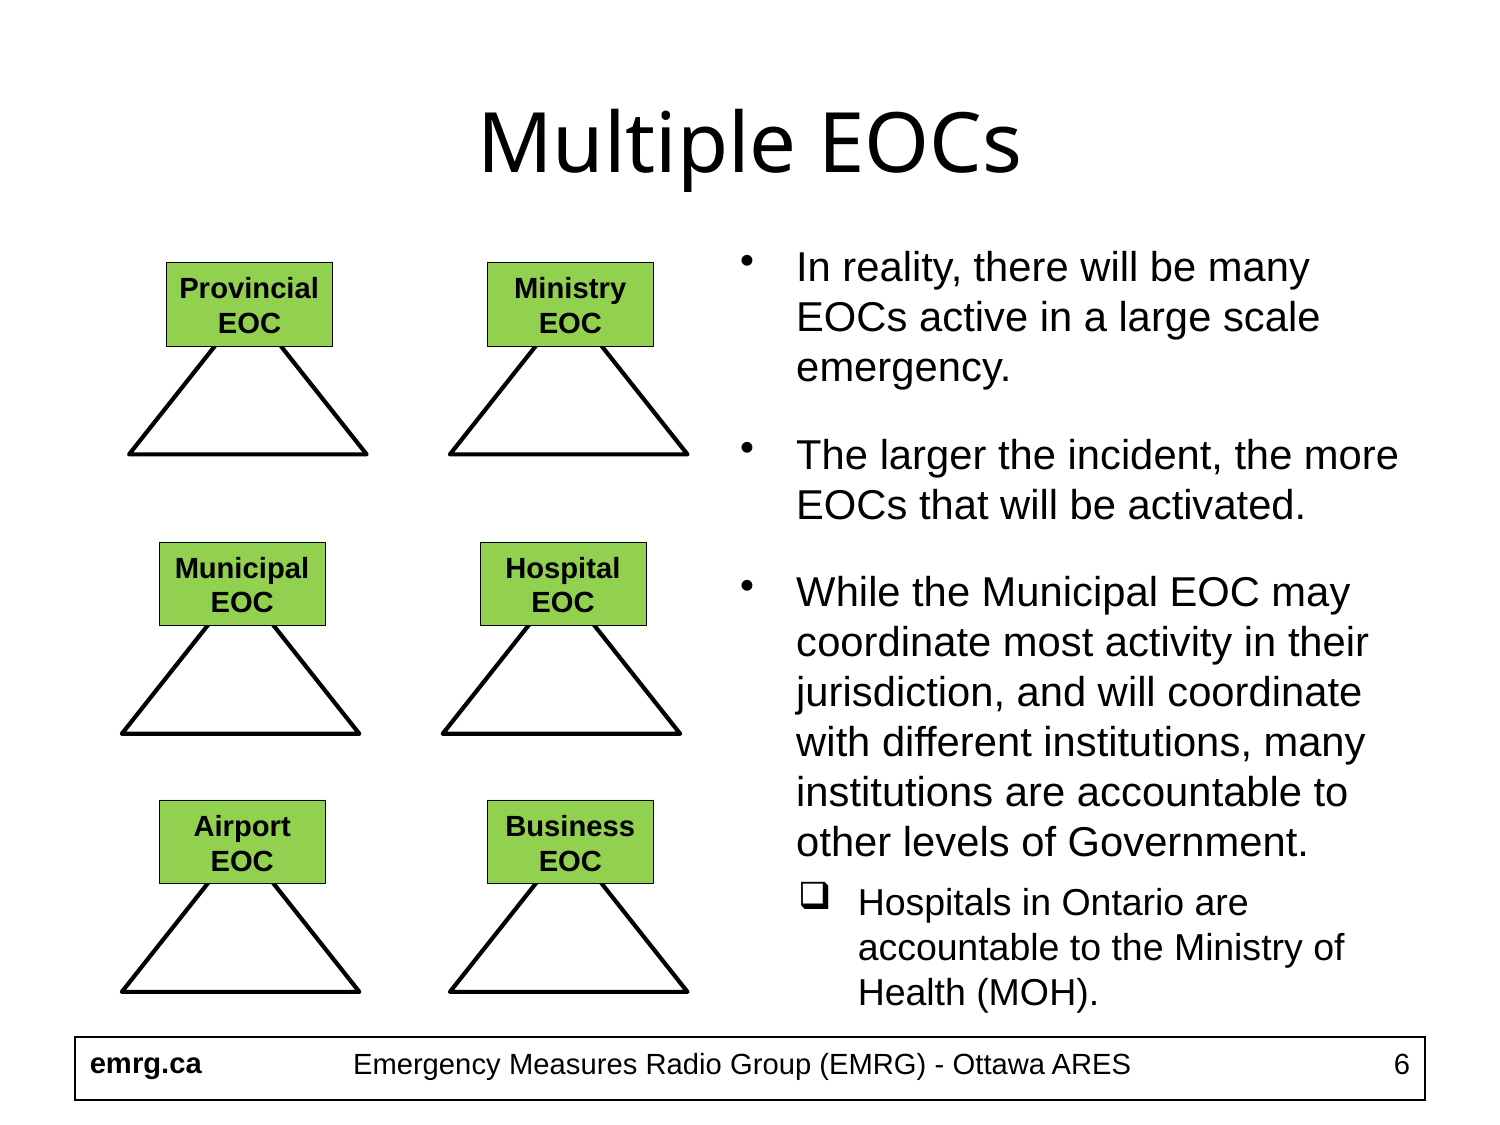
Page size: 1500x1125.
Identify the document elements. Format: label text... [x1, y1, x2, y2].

text_box [127, 348, 369, 457]
text_box [119, 886, 362, 994]
text_box Airport EOC [157, 798, 327, 886]
text_box Hospital EOC [478, 540, 648, 628]
footer Emergency Measures Radio Group (EMRG) - Ottawa ARES [247, 1037, 1238, 1103]
text_box [119, 628, 362, 736]
text_box Municipal EOC [157, 540, 327, 628]
text_box [448, 348, 690, 457]
text_box Ministry EOC [485, 260, 655, 348]
text_box Provincial EOC [165, 260, 334, 348]
slide_number 6 [1245, 1037, 1426, 1103]
text_box [440, 628, 683, 736]
list In reality, there will be many EOCs active in a large scale emergency. The larger the incident, the more EOCs that will be activated. While the Municipal EOC may coordinate most activity in their jurisdiction, and will coordinate with different institutions, many institutions are accountable to other levels of Government. Hospitals in Ontario are accountable to the Ministry of Health (MOH). [724, 232, 1426, 1038]
text_box Business EOC [485, 798, 655, 886]
title Multiple EOCs [74, 44, 1426, 233]
text_box [448, 886, 690, 994]
